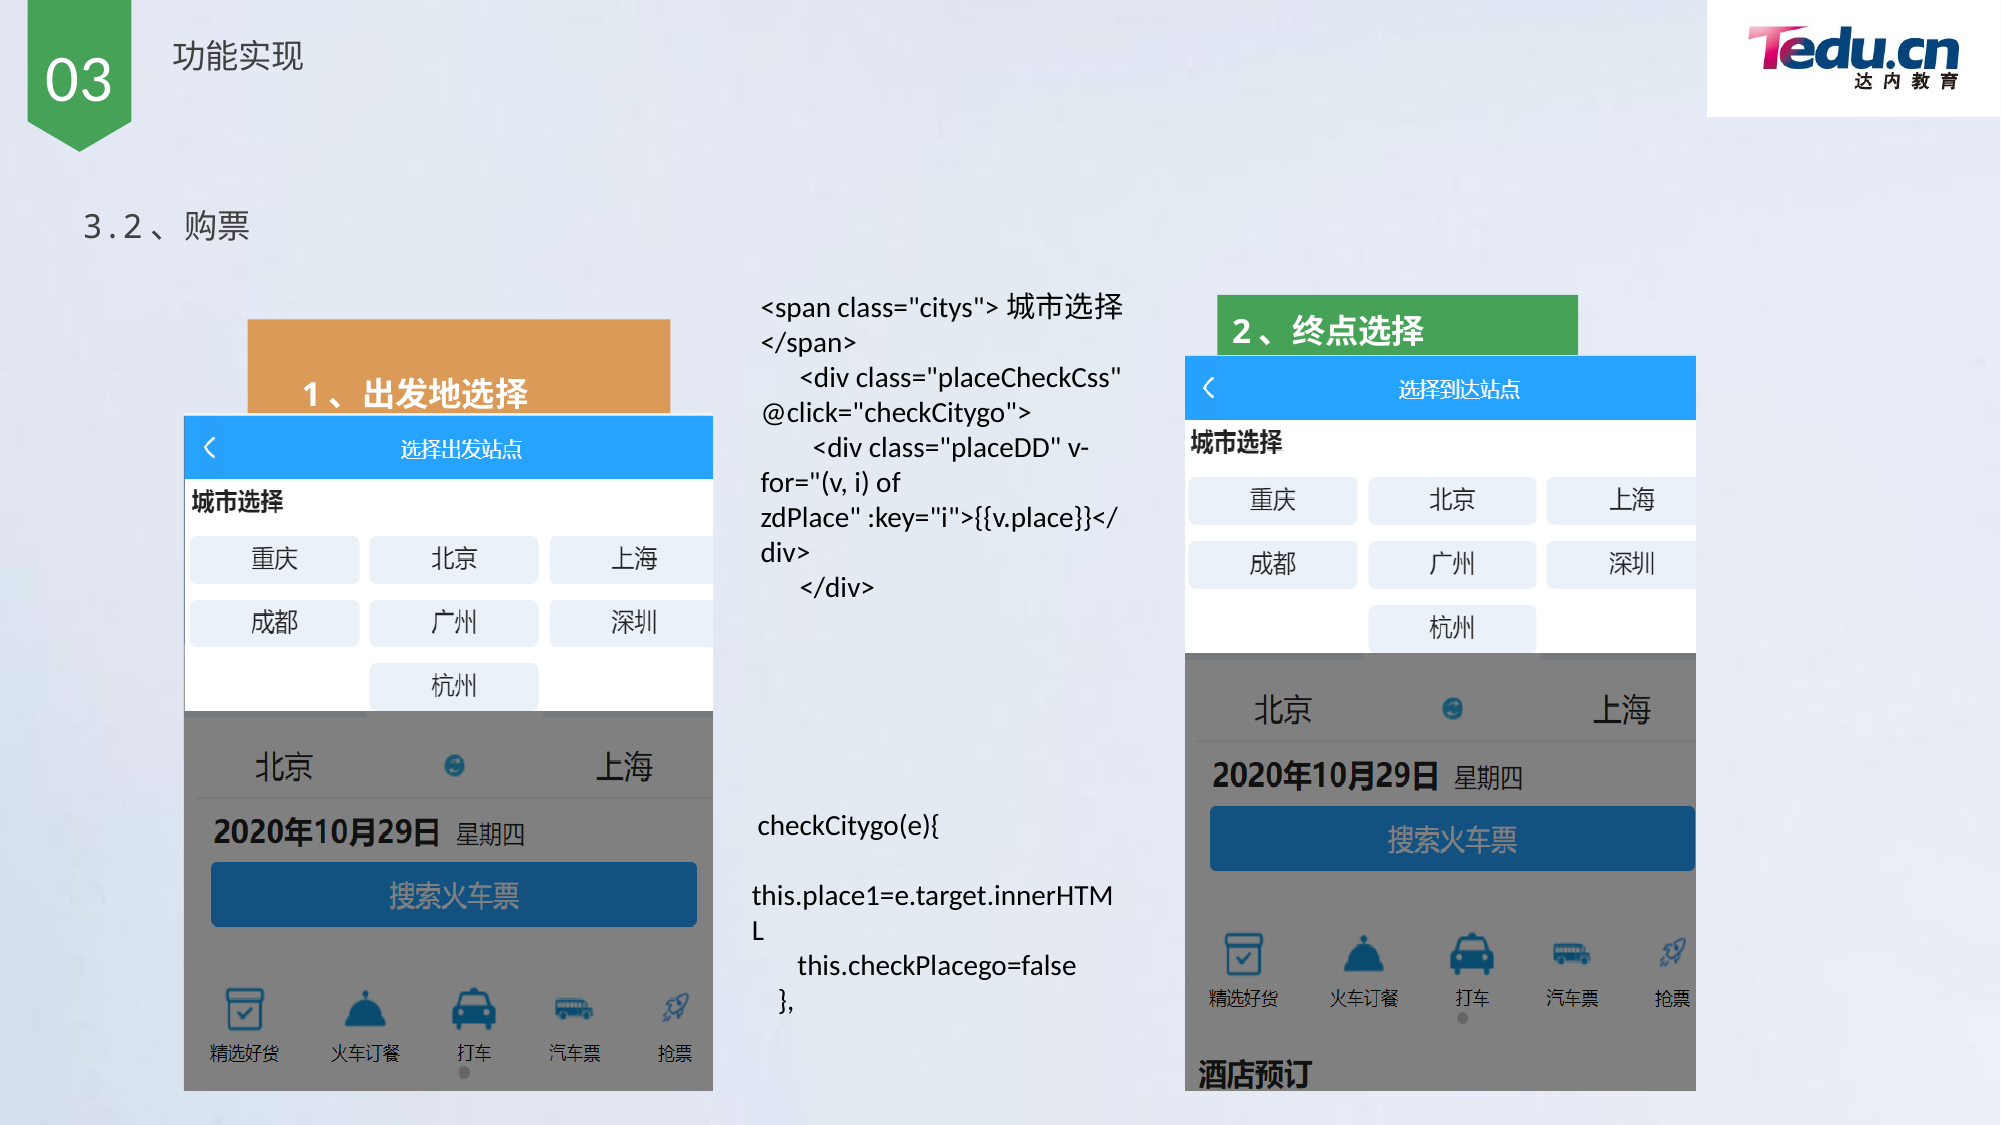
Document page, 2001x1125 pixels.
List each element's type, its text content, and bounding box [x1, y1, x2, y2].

picture [0, 0, 2001, 1125]
text_box 功能实现 [157, 27, 415, 83]
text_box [247, 281, 1579, 855]
text_box 3.2、购票 [68, 197, 326, 253]
text_box [26, 0, 133, 154]
text_box 03 [31, 27, 129, 123]
text_box checkCitygo(e){ this.place1=e.target.innerHTML this.checkPlacego=false }, [737, 855, 1133, 1024]
